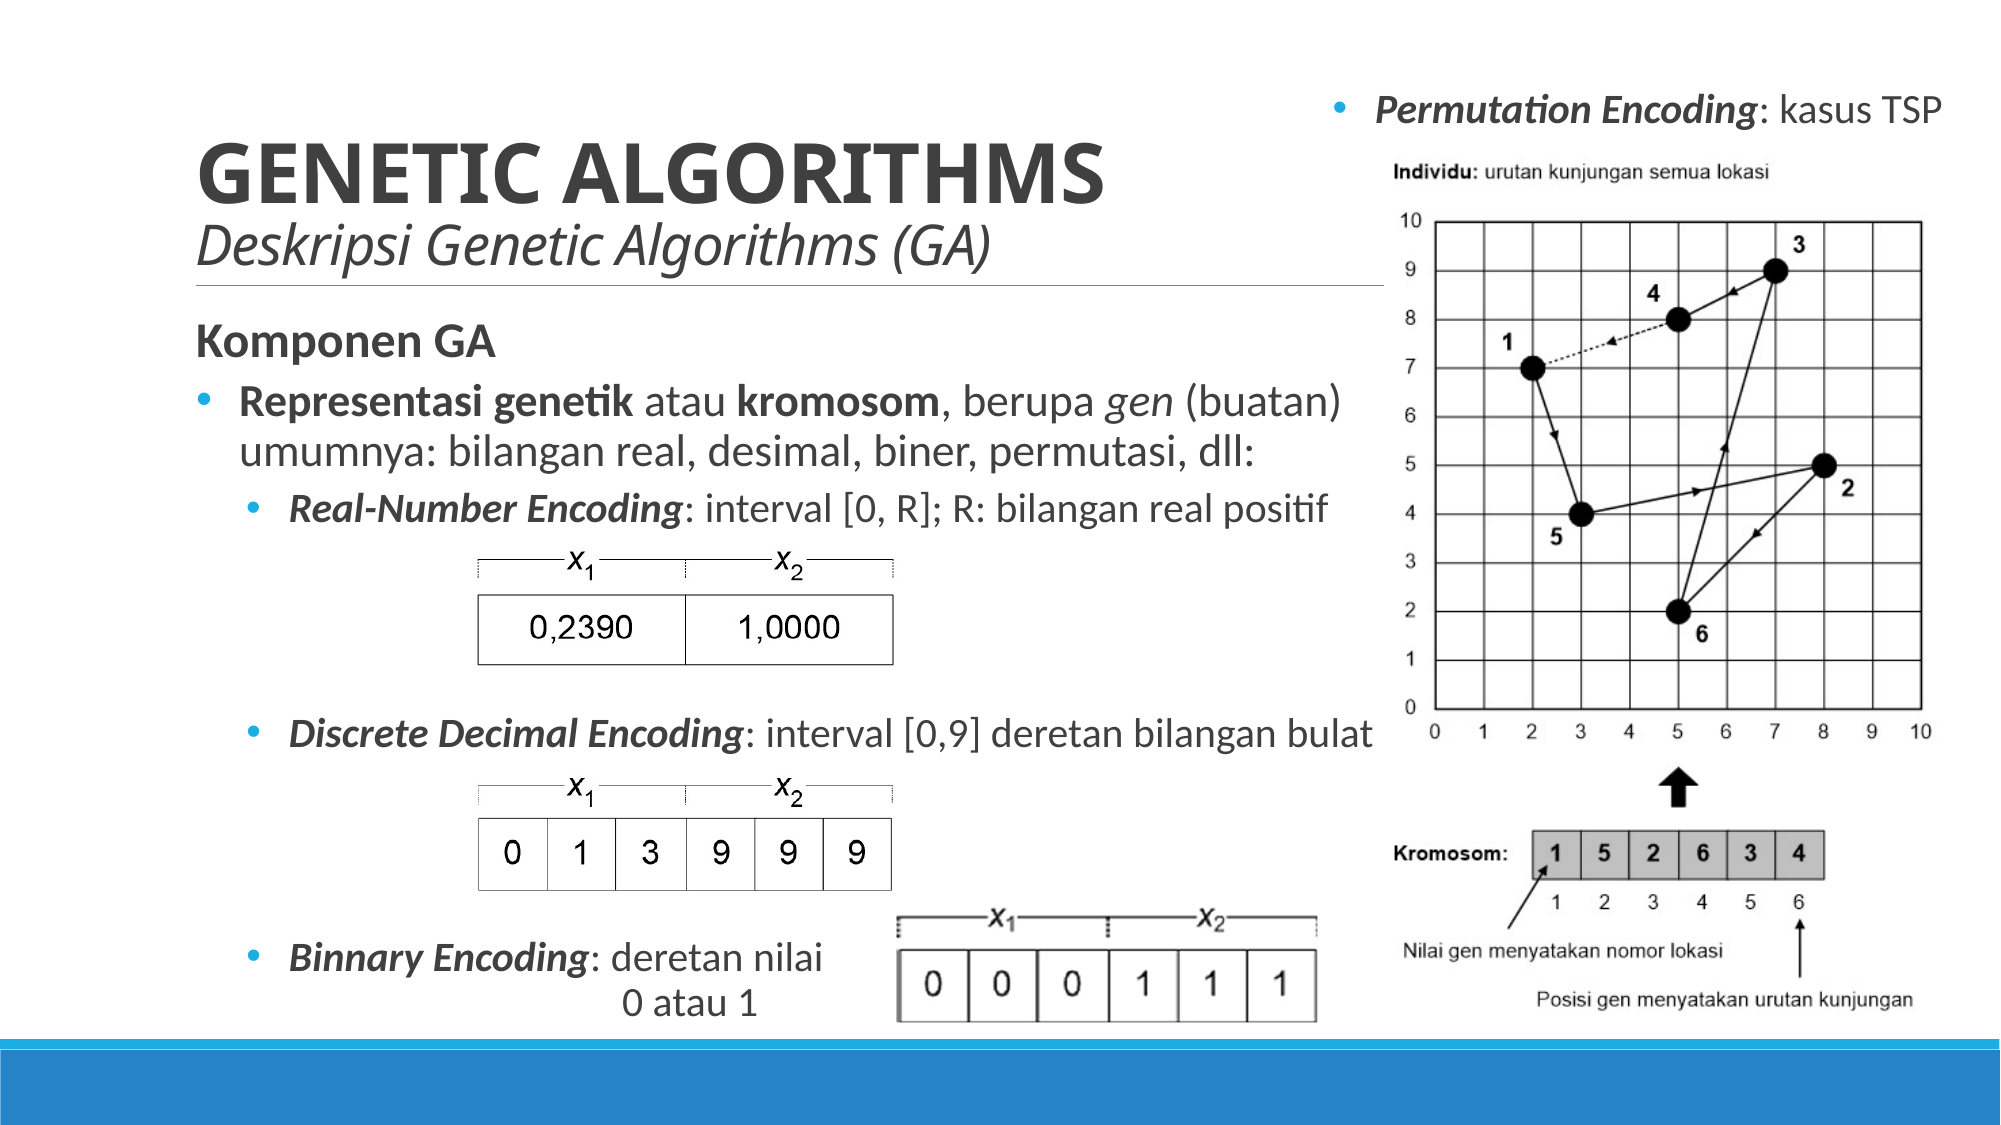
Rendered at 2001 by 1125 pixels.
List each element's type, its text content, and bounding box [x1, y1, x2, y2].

picture [1384, 146, 1960, 1030]
text_box Real-Number Encoding: interval [0, R]; R: bilangan real positif [229, 479, 1381, 563]
text_box Permutation Encoding: kasus TSP [1830, 80, 1947, 143]
title GENETIC ALGORITHMS Deskripsi Genetic Algorithms (GA) [180, 47, 1830, 285]
picture [895, 905, 1318, 1024]
picture [472, 773, 897, 895]
text_box Komponen GA Representasi genetik atau kromosom, berupa gen (buatan) umumnya: bilangan real, desimal, biner, permutasi, dll: [180, 307, 1381, 500]
text_box Discrete Decimal Encoding: interval [0,9] deretan bilangan bulat [230, 703, 1381, 787]
picture [472, 544, 897, 669]
text_box Binnary Encoding: deretan nilai 0 atau 1 [230, 928, 897, 1030]
